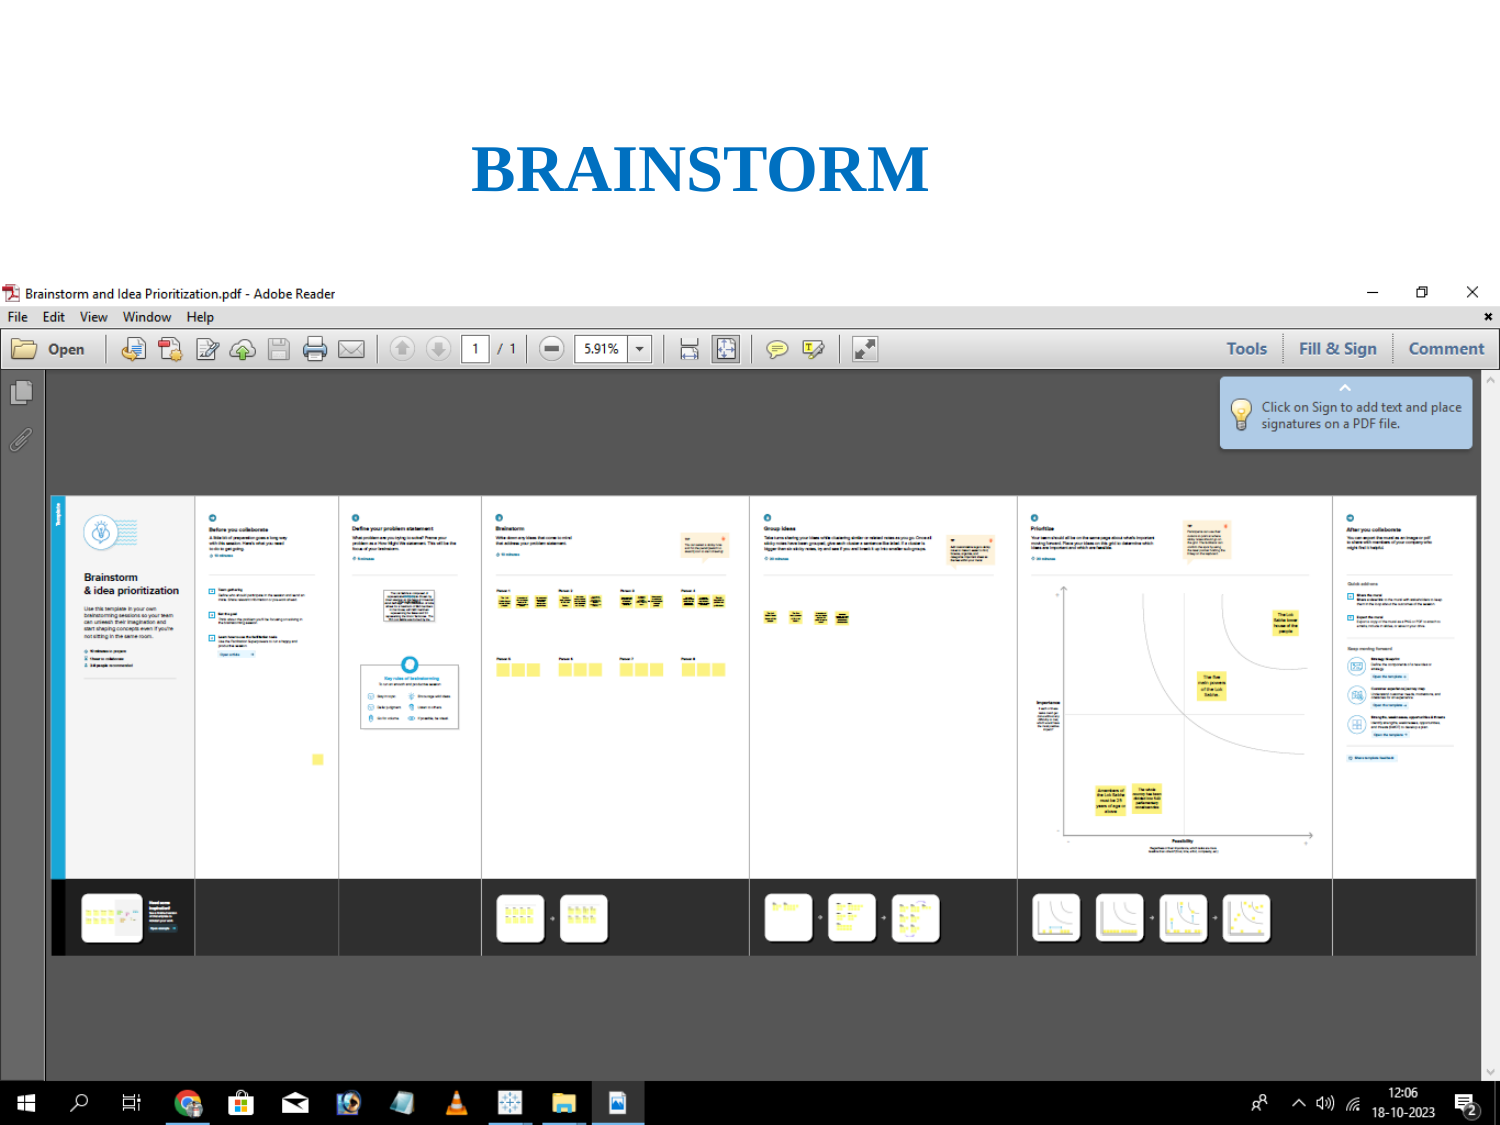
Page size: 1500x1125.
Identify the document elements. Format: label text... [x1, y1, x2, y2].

text_box BRAINSTORM [456, 117, 1004, 212]
picture [0, 281, 1500, 1125]
